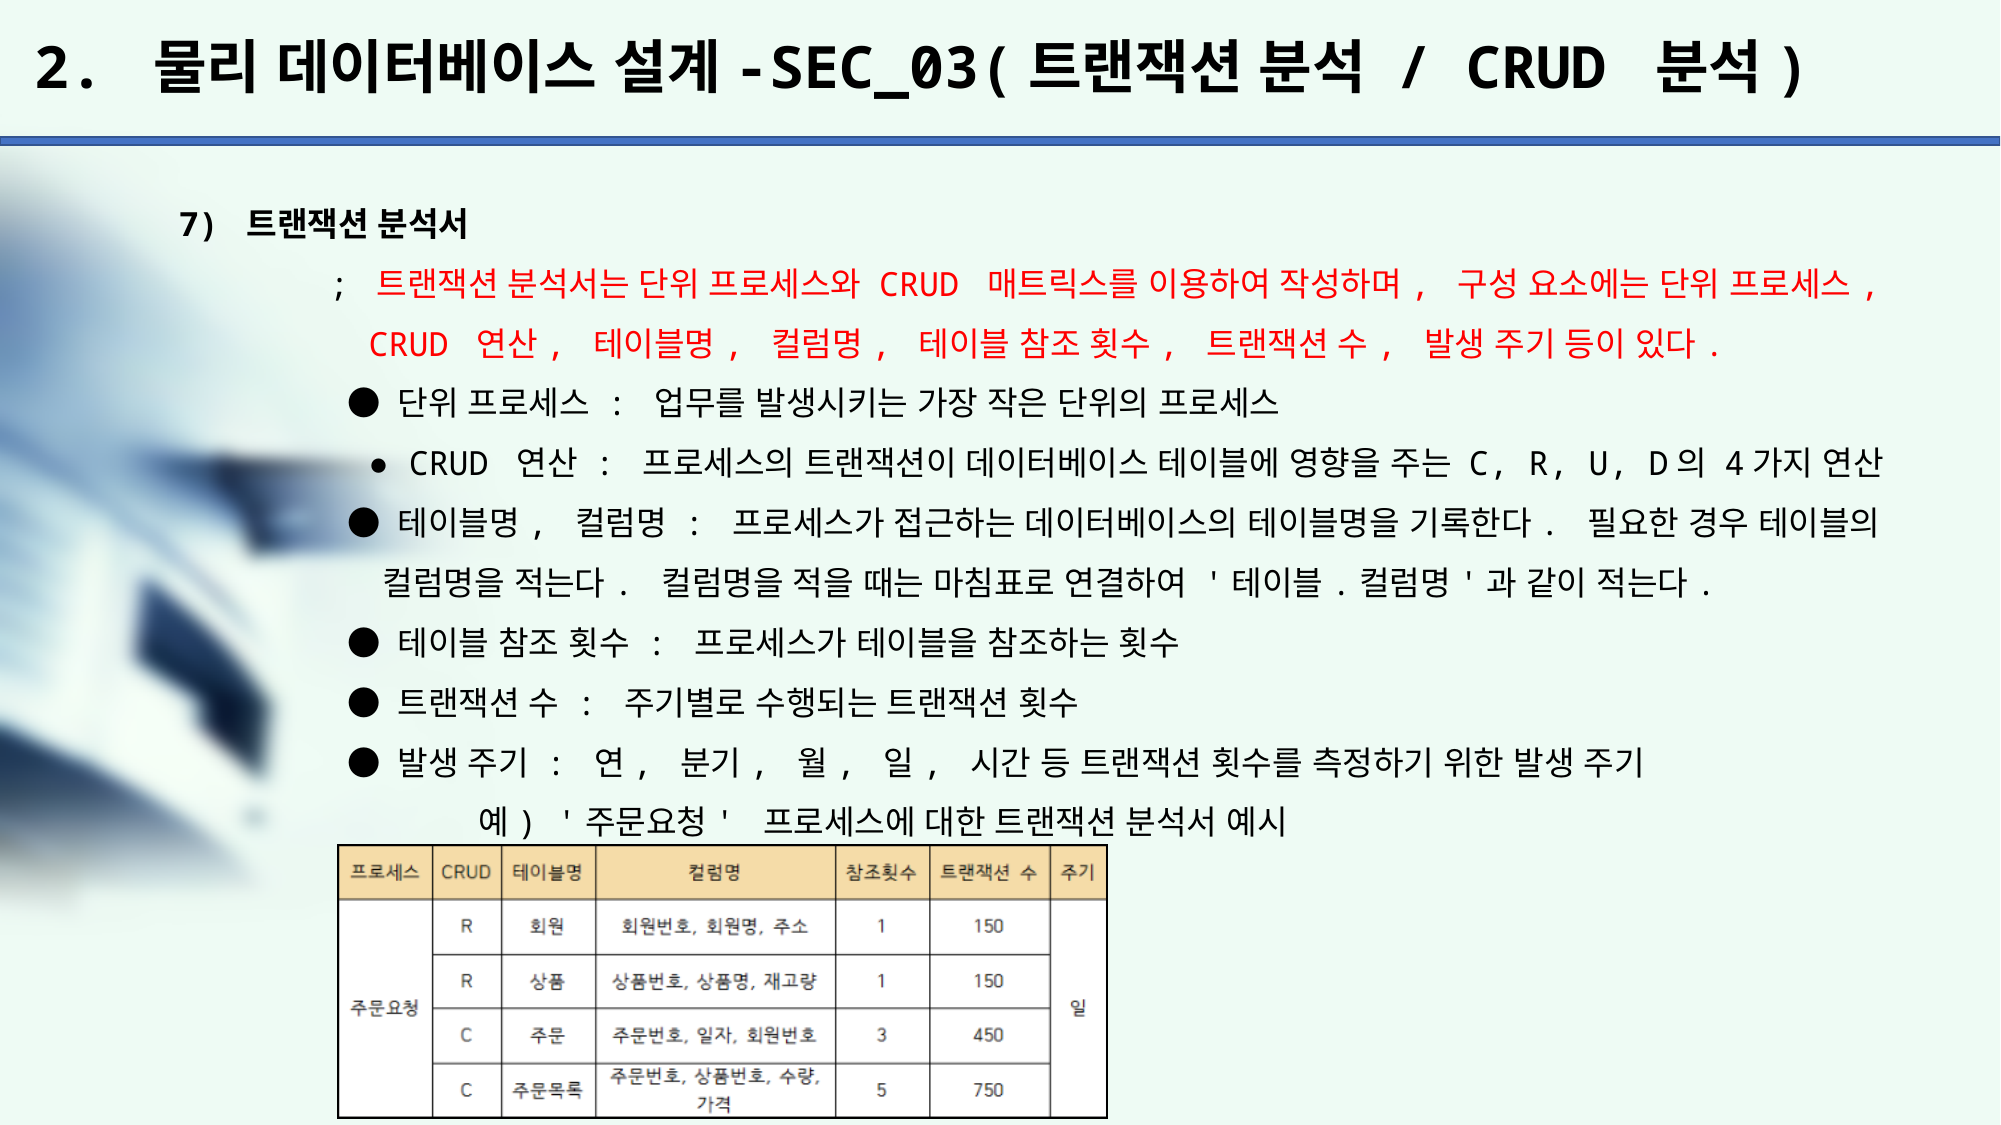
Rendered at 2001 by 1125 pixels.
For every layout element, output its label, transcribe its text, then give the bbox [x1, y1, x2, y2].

picture [0, 0, 2000, 136]
picture [0, 146, 2000, 1125]
text_box 7) 트랜잭션 분석서 ; 트랜잭션 분석서는 단위 프로세스와 CRUD 매트릭스를 이용하여 작성하며, 구성 요소에는 단위 프로세스, CRUD 연산, 테이블명, 컬럼명, 테이블 참조 횟수, 트랜잭션 수, 발생 주기 등이 있다. ● 단위 프로세스 : 업무를 발생시키는 가장 작은 단위의 프로세스 ● CRUD 연산 : 프로세스의 트랜잭션이 데이터베이스 테이블에 영향을 주는 C, R, U, D의 4가지 연산 ● 테이블명, 컬럼명 : 프로세스가 접근하는 데이터베이스의 테이블명을 기록한다. 필요한 경우 테이블의 컬럼명을 적는다. 컬럼명을 적을 때는 마침표로 연결하여 '테이블.컬럼명'과 같이 적는다. ● 테이블 참조 횟수 : 프로세스가 테이블을 참조하는 횟수 ● 트랜잭션 수 : 주기별로 수행되는 트랜잭션 횟수 ● 발생 주기 : 연, 분기, 월, 일, 시간 등 트랜잭션 횟수를 측정하기 위한 발생 주기 예) '주문요청' 프로세스에 대한 트랜잭션 분석서 예시 [163, 175, 1969, 849]
title 2. 물리 데이터베이스 설계-SEC_03(트랜잭션 분석 / CRUD 분석) [19, 14, 1922, 126]
